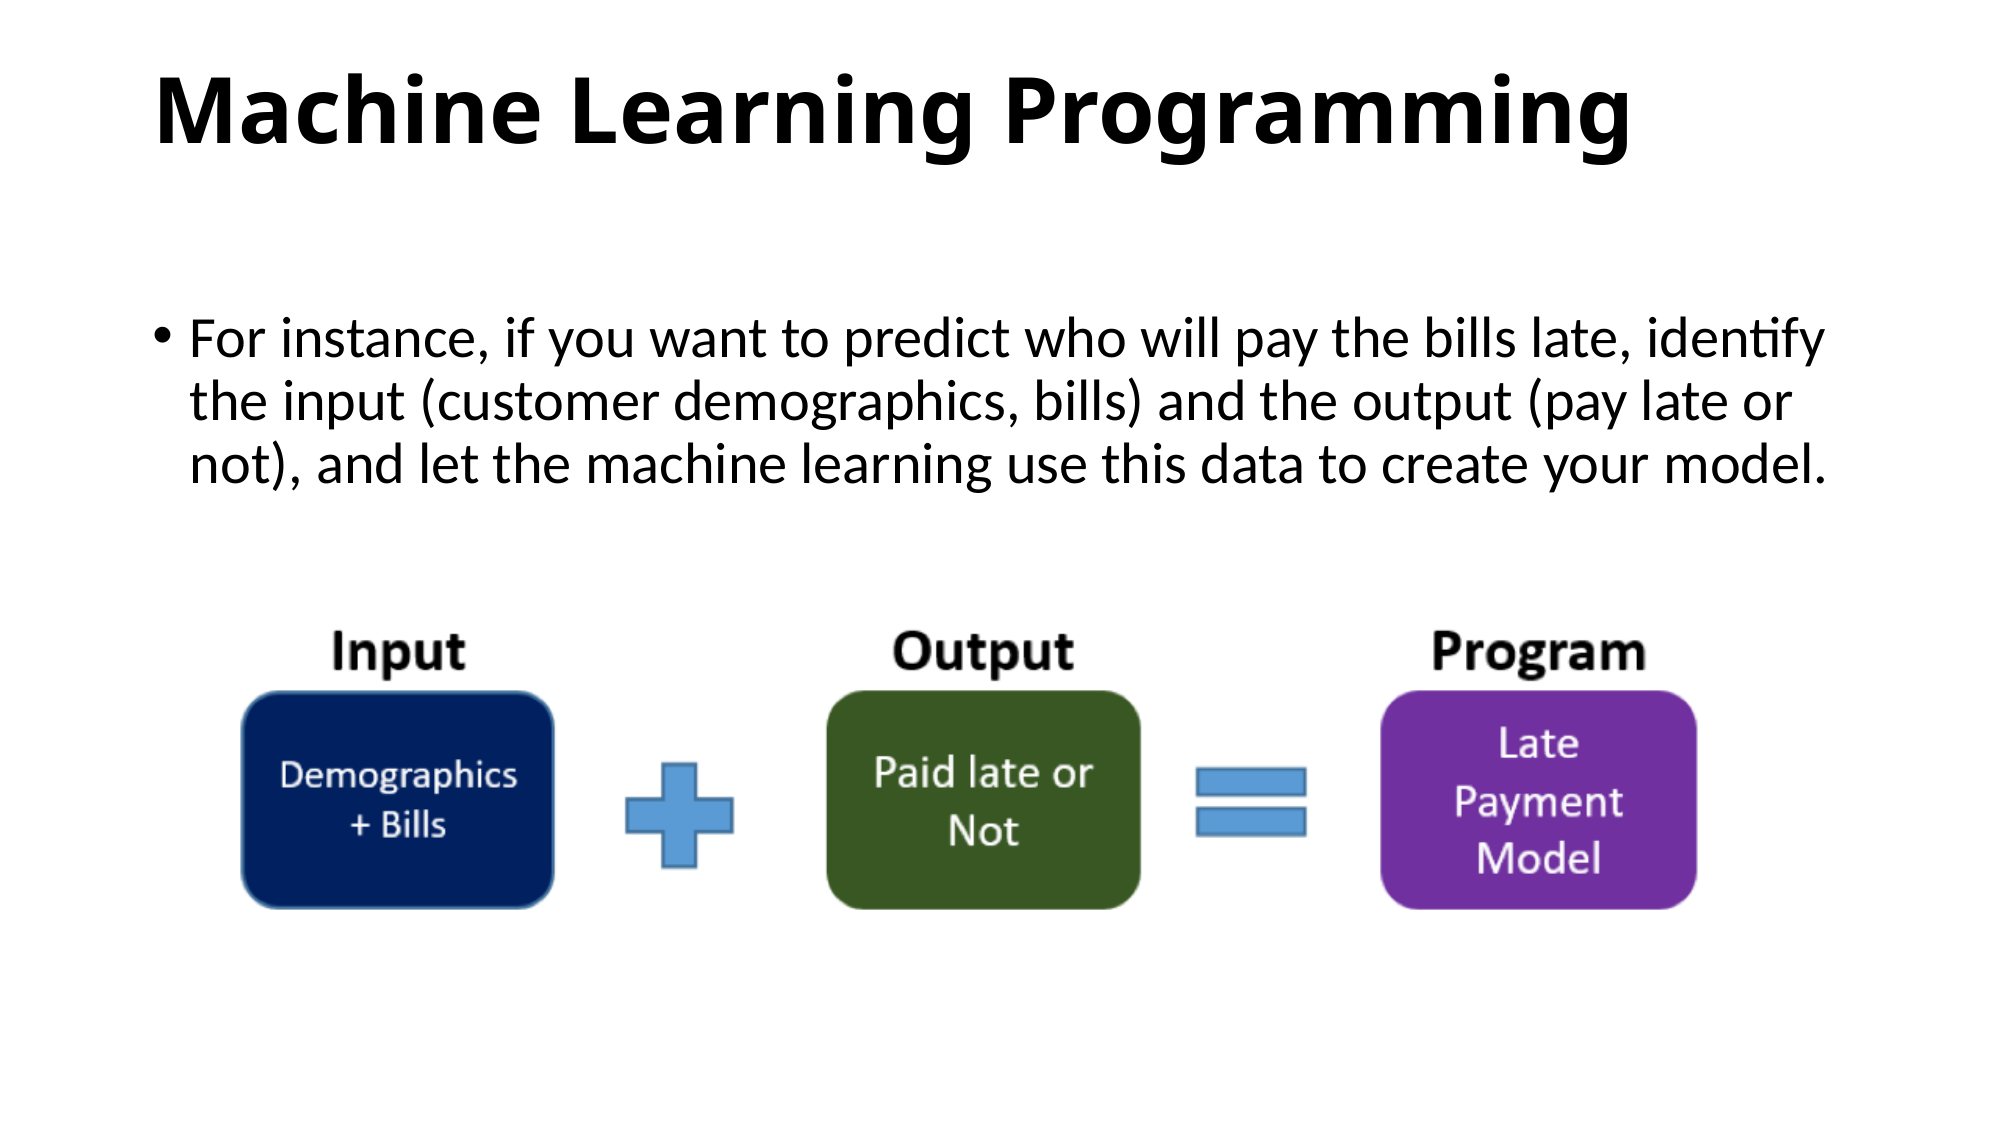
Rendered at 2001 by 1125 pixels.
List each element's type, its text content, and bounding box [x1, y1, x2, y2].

title Machine Learning Programming [137, 59, 1863, 278]
picture [200, 617, 1723, 946]
list For instance, if you want to predict who will pay the bills late, identify the input (customer demographics, bills) and the output (pay late or not), and let the machine learning use this data to create your model. [137, 299, 1863, 535]
